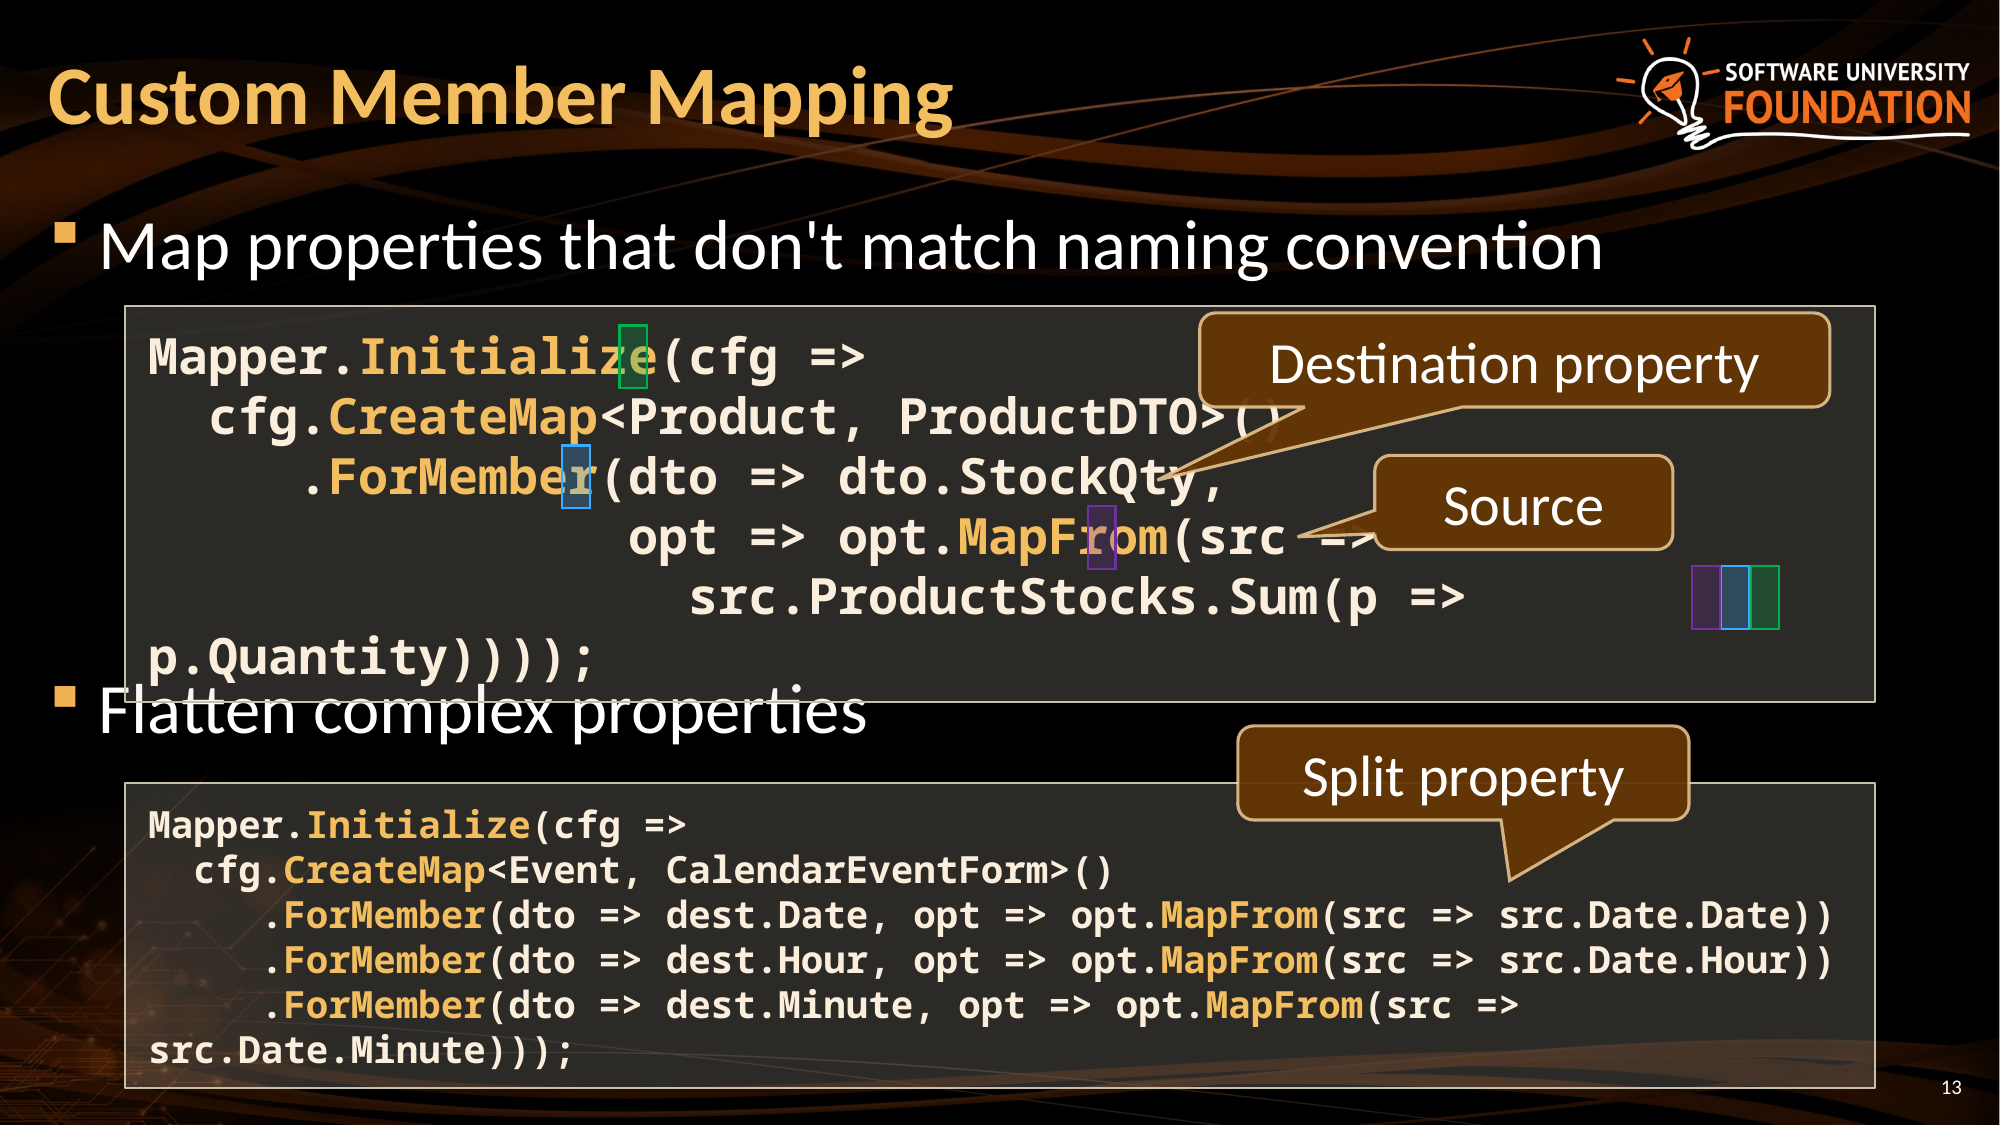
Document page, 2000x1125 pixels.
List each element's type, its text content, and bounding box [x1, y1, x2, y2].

text_box [1750, 565, 1780, 630]
text_box Source [1297, 454, 1674, 551]
text_box [1691, 565, 1721, 630]
title Custom Member Mapping [30, 6, 1602, 189]
text_box [1087, 505, 1117, 570]
text_box [561, 444, 591, 509]
text_box Split property [1236, 724, 1691, 883]
text_box Destination property [1156, 311, 1831, 482]
text_box [618, 324, 648, 389]
text_box Mapper.Initialize(cfg => cfg.CreateMap<Event, CalendarEventForm>() .ForMember(dto => dest.Date, opt => opt.MapFrom(src => src.Date.Date)) .ForMember(dto => dest.Hour, opt => opt.MapFrom(src => src.Date.Hour)) .ForMember(dto => dest.Minute, opt => opt.MapFrom(src => src.Date.Minute))); [124, 782, 1875, 1089]
text_box [1721, 565, 1750, 630]
picture [0, 0, 2000, 1125]
text_box Mapper.Initialize(cfg => cfg.CreateMap<Product, ProductDTO>() .ForMember(dto => dto.StockQty, opt => opt.MapFrom(src => src.ProductStocks.Sum(p => p.Quantity)))); [124, 306, 1875, 702]
list Map properties that don't match naming convention Flatten complex properties [31, 188, 1968, 1103]
